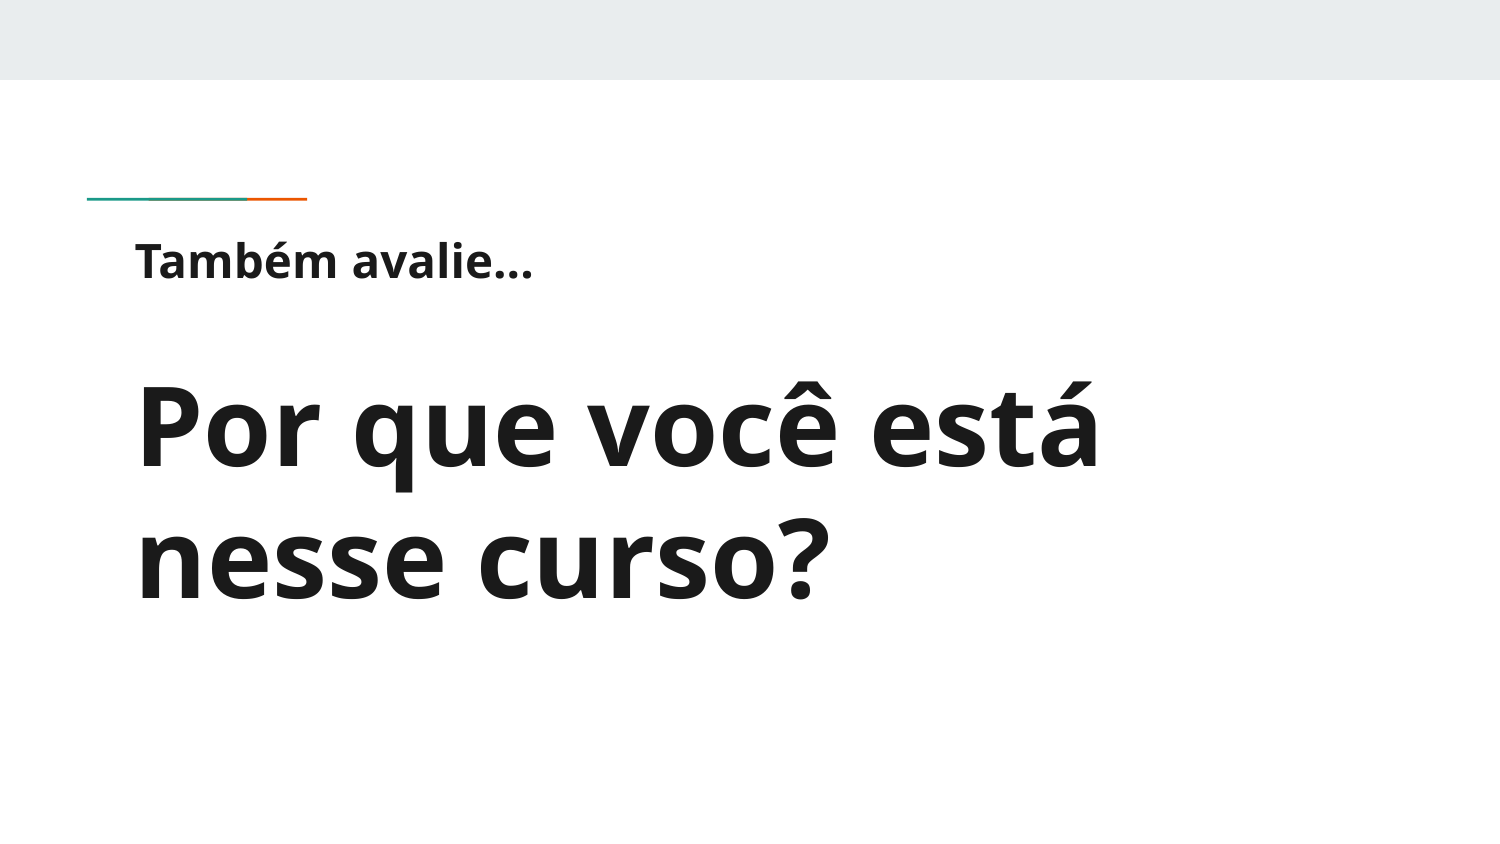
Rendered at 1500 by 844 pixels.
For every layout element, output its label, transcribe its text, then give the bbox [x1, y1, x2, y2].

title Também avalie... [119, 216, 1381, 305]
list Por que você está nesse curso? [119, 341, 1381, 712]
